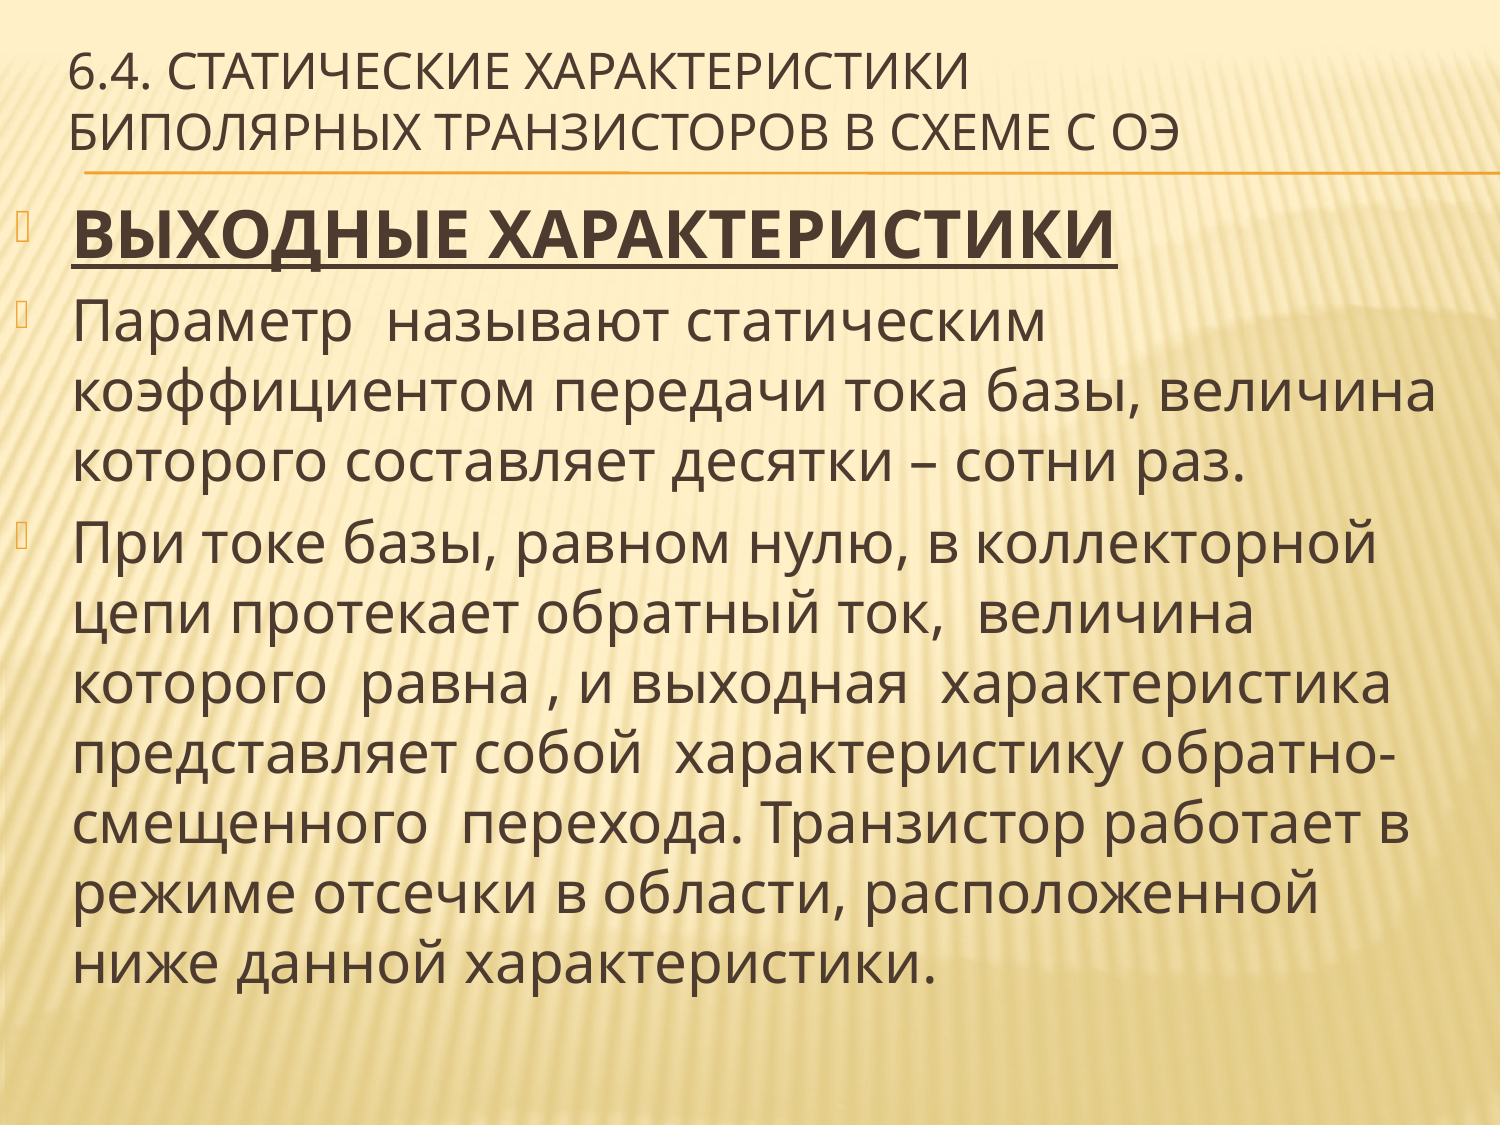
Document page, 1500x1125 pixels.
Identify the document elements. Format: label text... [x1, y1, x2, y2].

title 6.4. Статические характеристики биполярных транзисторов в схеме с ОЭ [53, 30, 1479, 169]
